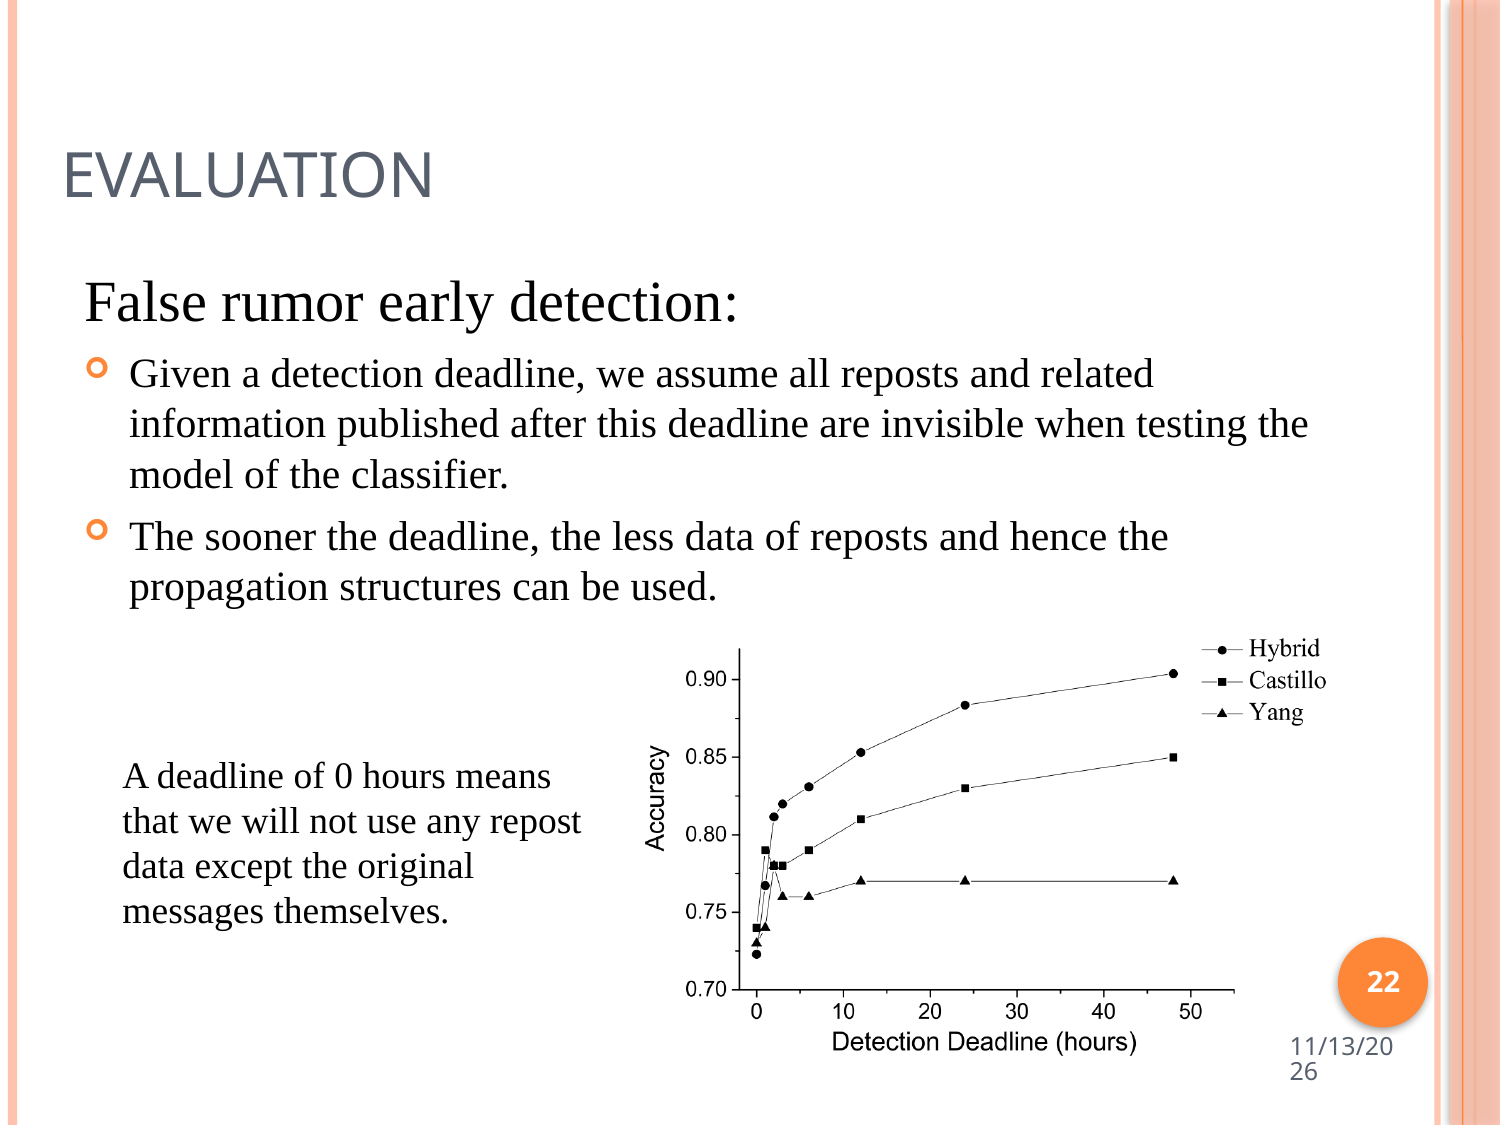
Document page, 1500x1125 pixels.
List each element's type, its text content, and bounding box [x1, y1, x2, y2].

title Evaluation [46, 0, 1341, 218]
picture [637, 631, 1330, 1057]
list False rumor early detection: Given a detection deadline, we assume all reposts and related information published after this deadline are invisible when testing the model of the classifier. The sooner the deadline, the less data of reposts and hence the propagation structures can be used. [69, 256, 1357, 642]
text_box A deadline of 0 hours means that we will not use any repost data except the original messages themselves. [111, 745, 598, 938]
slide_number 22 [1335, 940, 1434, 1027]
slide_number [1274, 1027, 1416, 1079]
